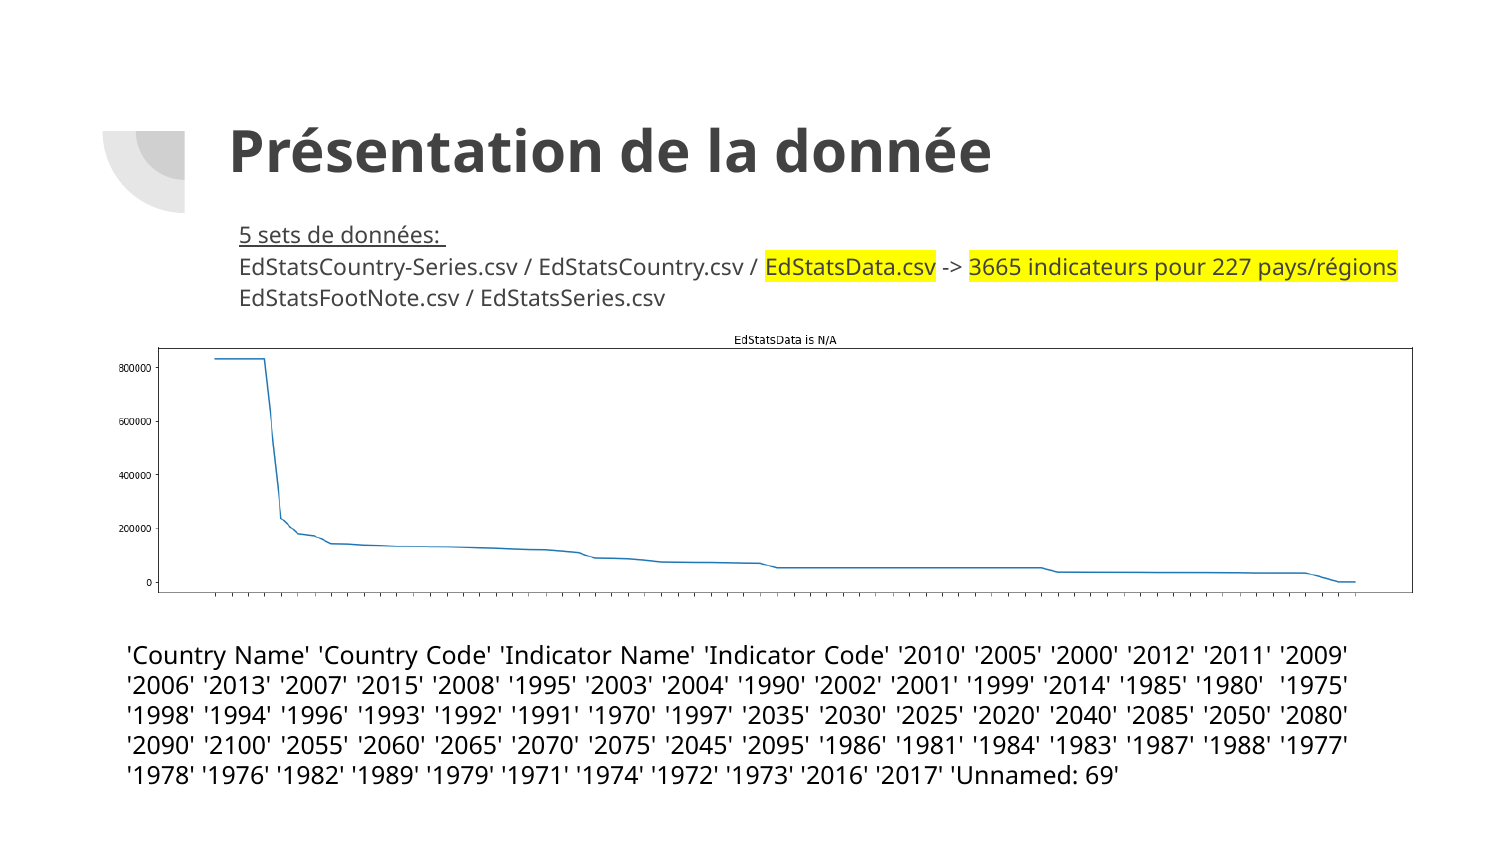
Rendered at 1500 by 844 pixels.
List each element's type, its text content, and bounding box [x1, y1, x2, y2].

text_box 'Country Name' 'Country Code' 'Indicator Name' 'Indicator Code' '2010' '2005' '2000' '2012' '2011' '2009' '2006' '2013' '2007' '2015' '2008' '1995' '2003' '2004' '1990' '2002' '2001' '1999' '2014' '1985' '1980' '1975' '1998' '1994' '1996' '1993' '1992' '1991' '1970' '1997' '2035' '2030' '2025' '2020' '2040' '2085' '2050' '2080' '2090' '2100' '2055' '2060' '2065' '2070' '2075' '2045' '2095' '1986' '1981' '1984' '1983' '1987' '1988' '1977' '1978' '1976' '1982' '1989' '1979' '1971' '1974' '1972' '1973' '2016' '2017' 'Unnamed: 69' [111, 624, 1366, 805]
title Présentation de la donnée [213, 98, 1368, 214]
picture [111, 327, 1418, 602]
list 5 sets de données: EdStatsCountry-Series.csv / EdStatsCountry.csv / EdStatsData.csv -> 3665 indicateurs pour 227 pays/régions EdStatsFootNote.csv / EdStatsSeries.csv [223, 201, 1487, 350]
